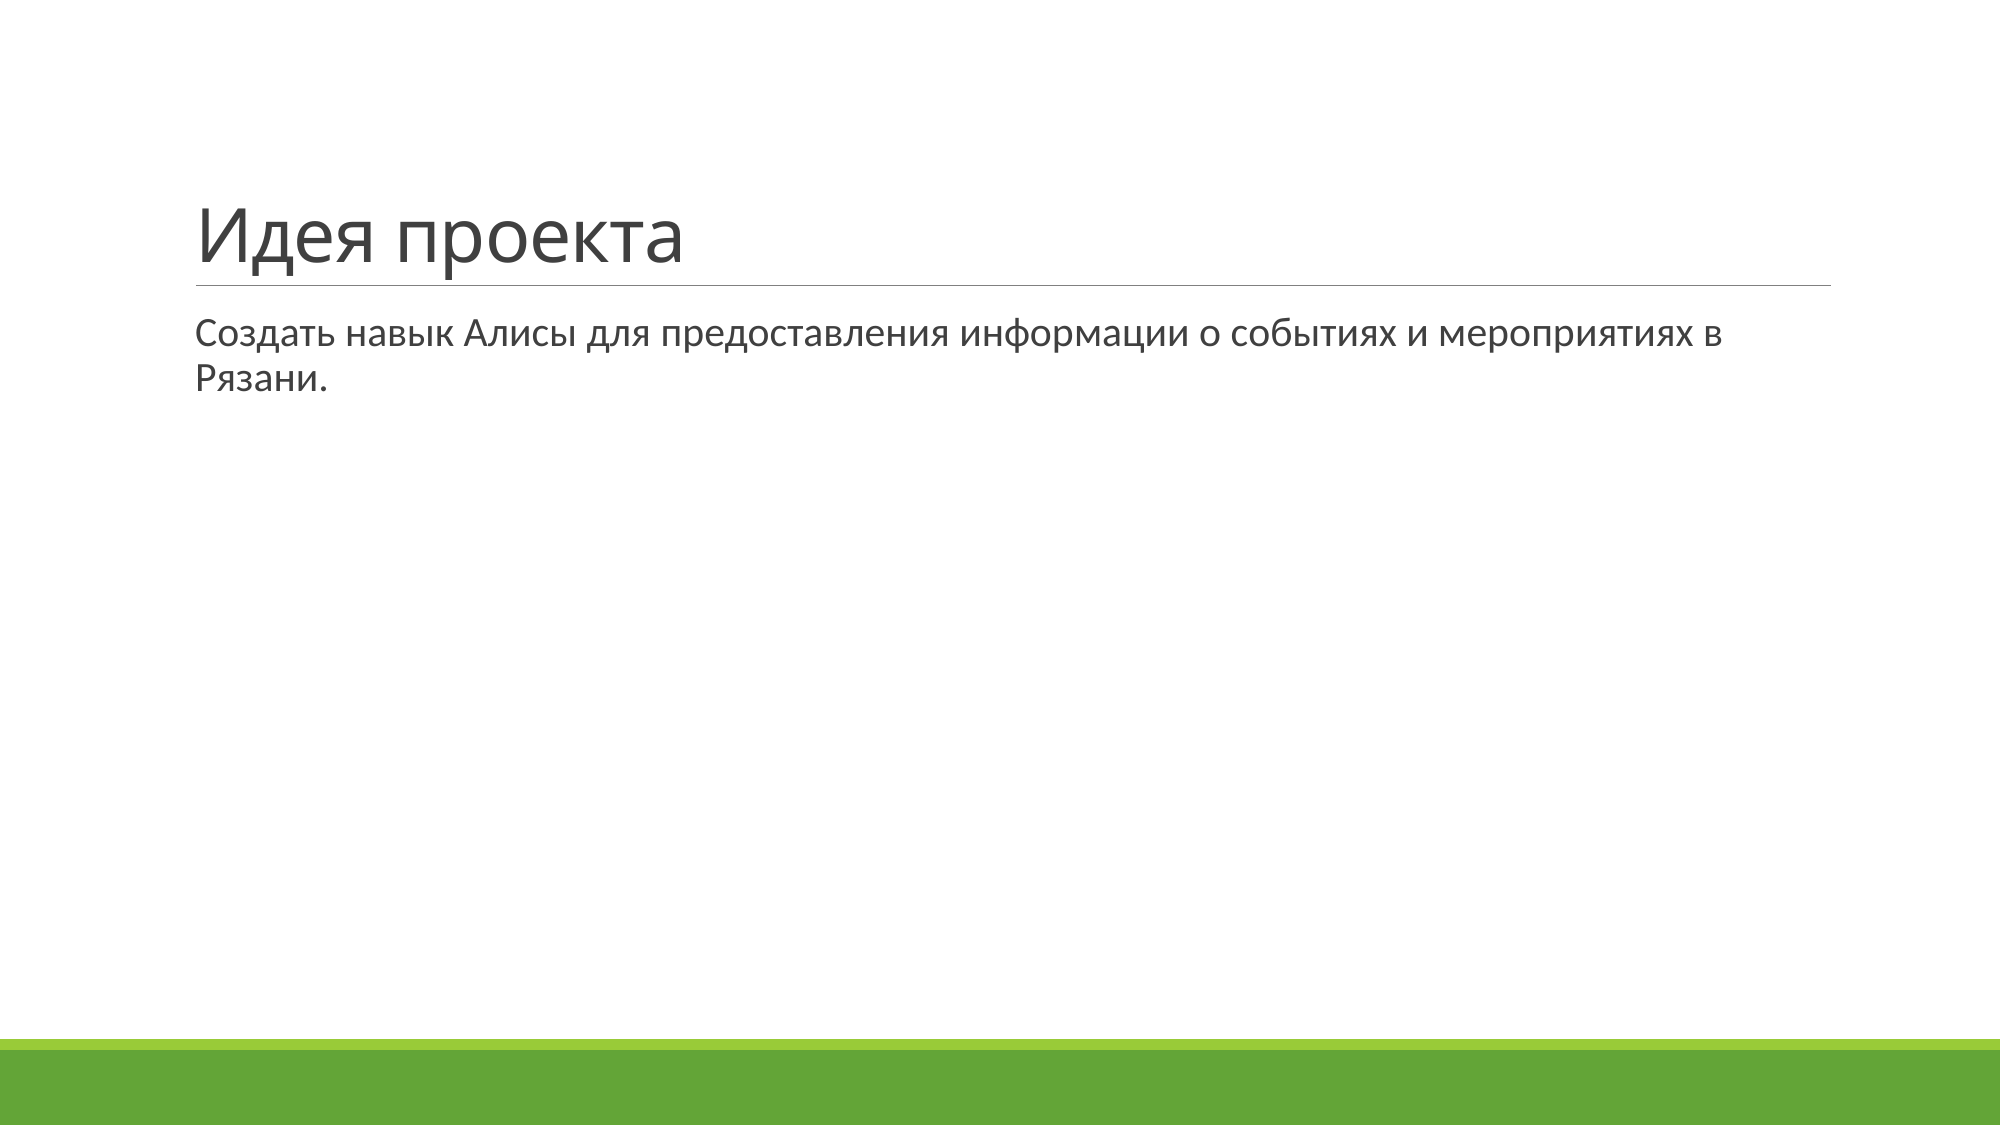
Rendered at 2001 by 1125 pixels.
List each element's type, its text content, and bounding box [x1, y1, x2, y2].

list Создать навык Алисы для предоставления информации о событиях и мероприятиях в Рязани. [180, 302, 1830, 963]
title Идея проекта [180, 47, 1830, 285]
